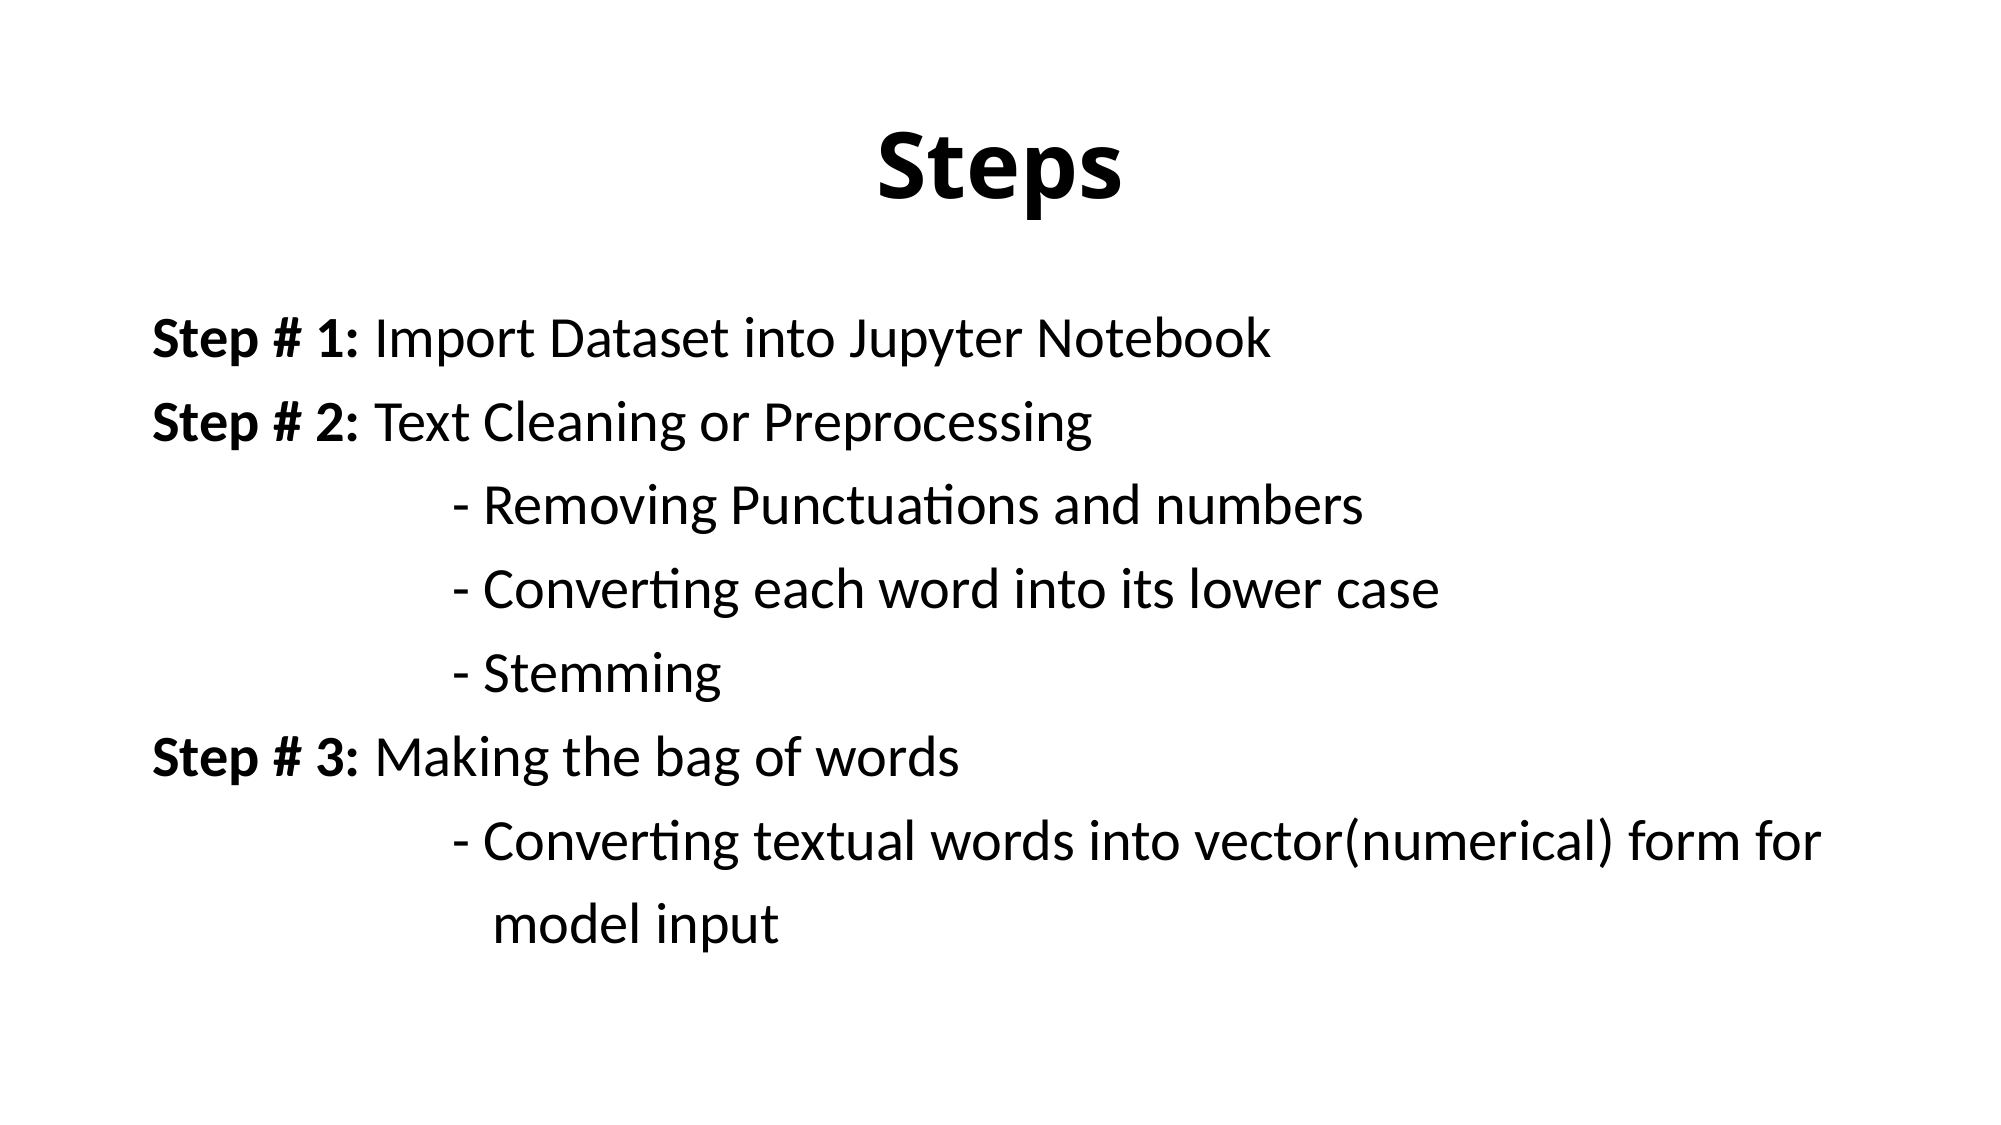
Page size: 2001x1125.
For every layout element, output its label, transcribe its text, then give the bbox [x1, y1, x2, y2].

title Steps [137, 59, 1863, 278]
list Step # 1: Import Dataset into Jupyter Notebook Step # 2: Text Cleaning or Preprocessing - Removing Punctuations and numbers - Converting each word into its lower case - Stemming Step # 3: Making the bag of words - Converting textual words into vector(numerical) form for model input [137, 299, 1863, 1014]
